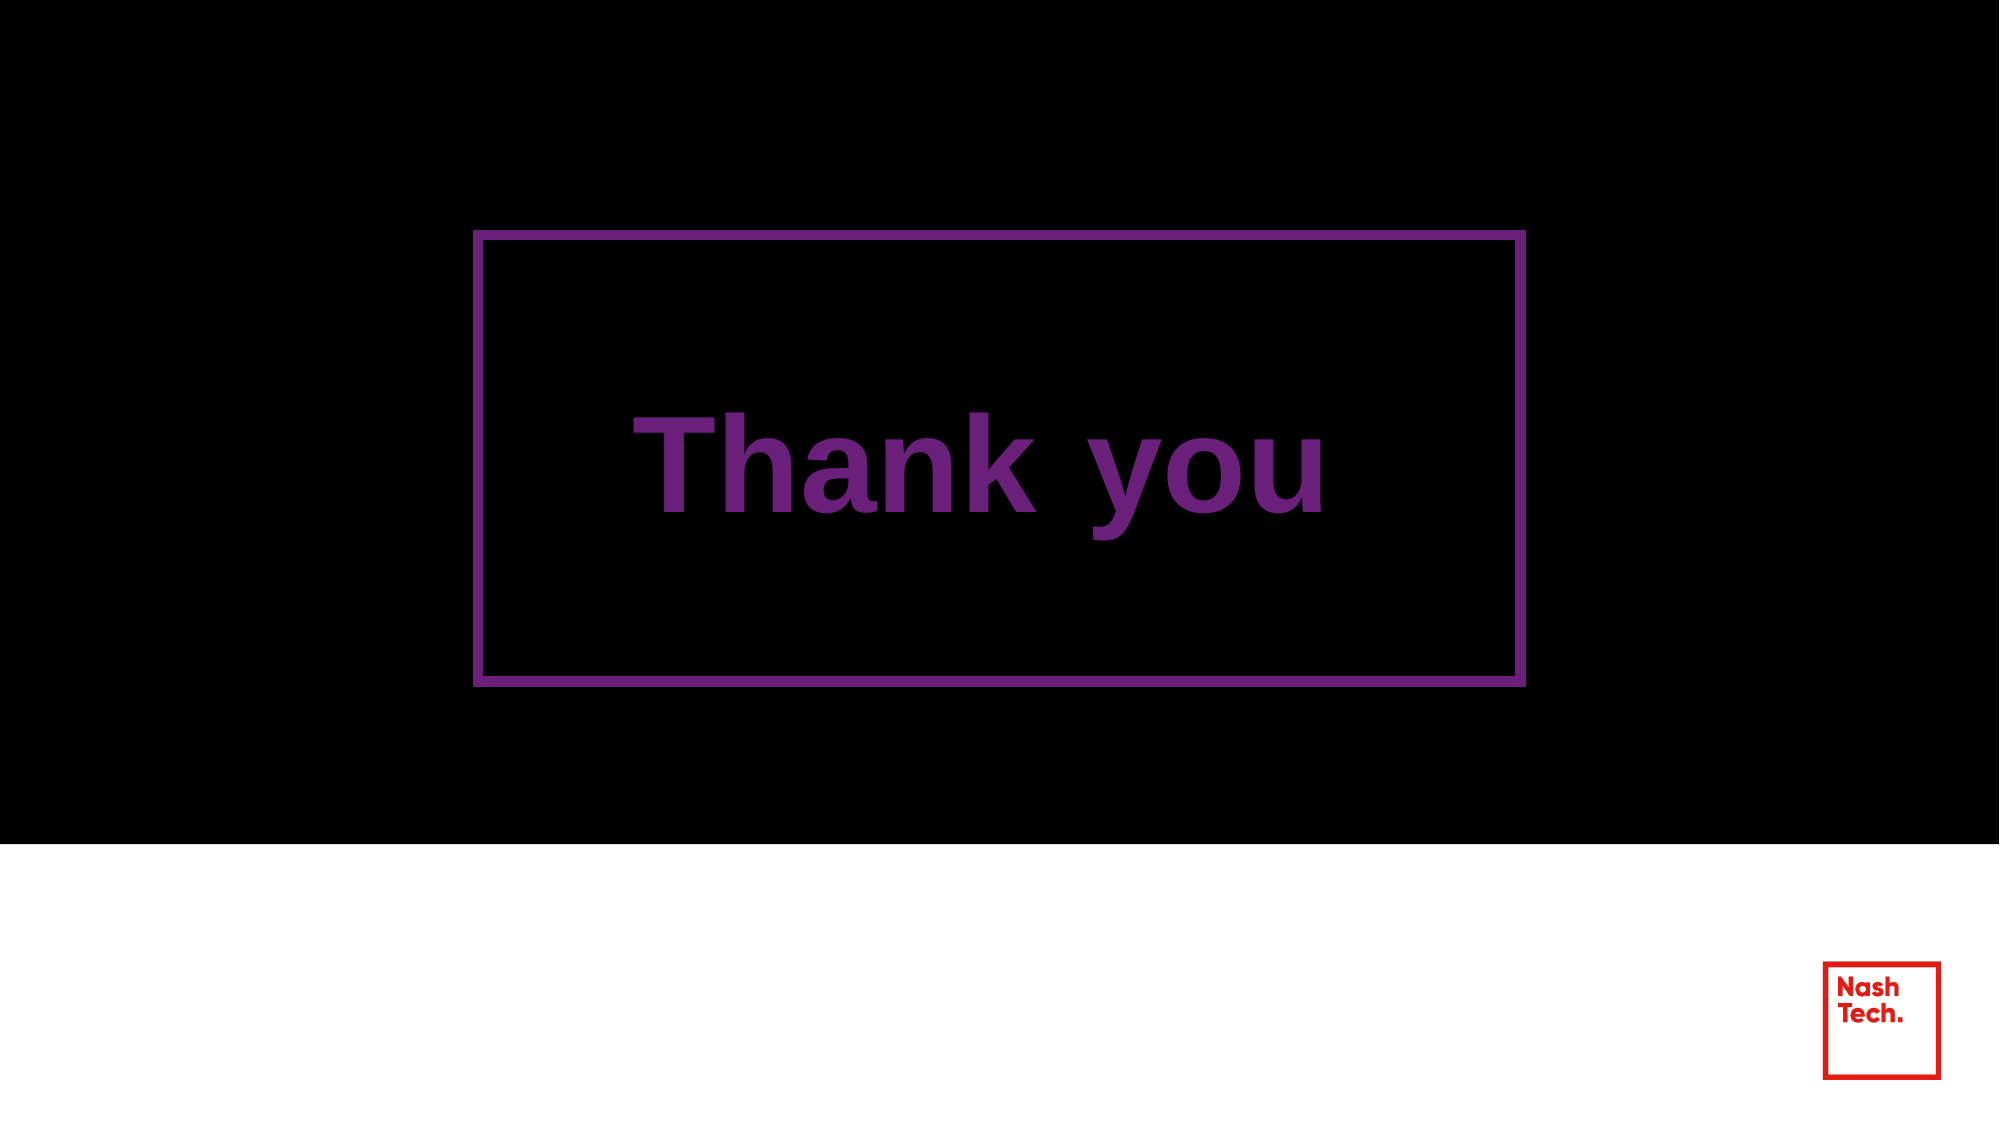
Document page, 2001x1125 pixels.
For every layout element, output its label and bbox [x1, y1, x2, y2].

picture [1803, 942, 1960, 1099]
